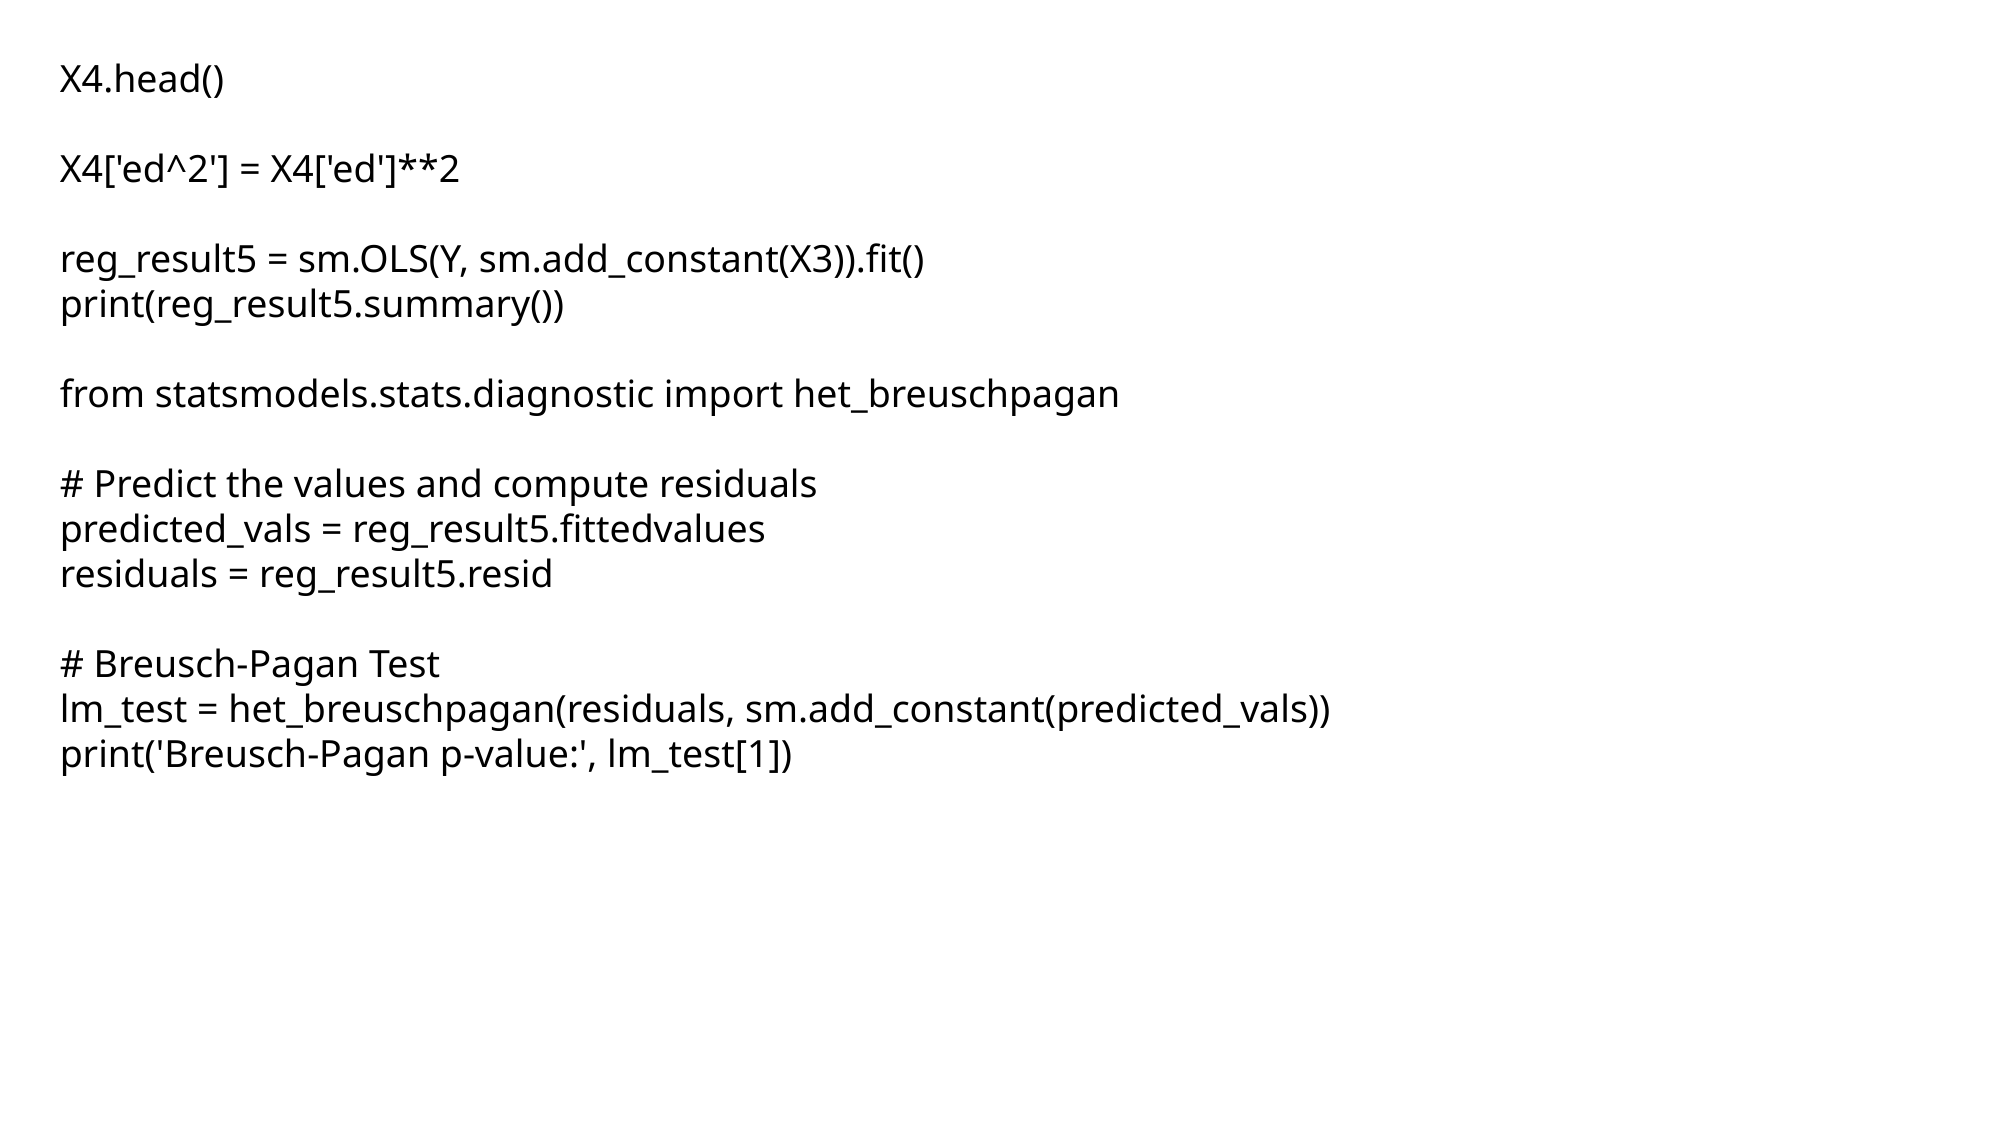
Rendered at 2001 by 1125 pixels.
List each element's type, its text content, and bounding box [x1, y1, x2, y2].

text_box X4.head() X4['ed^2'] = X4['ed']**2 reg_result5 = sm.OLS(Y, sm.add_constant(X3)).fit() print(reg_result5.summary()) from statsmodels.stats.diagnostic import het_breuschpagan # Predict the values and compute residuals predicted_vals = reg_result5.fittedvalues residuals = reg_result5.resid # Breusch-Pagan Test lm_test = het_breuschpagan(residuals, sm.add_constant(predicted_vals)) print('Breusch-Pagan p-value:', lm_test[1]) [44, 47, 1952, 782]
